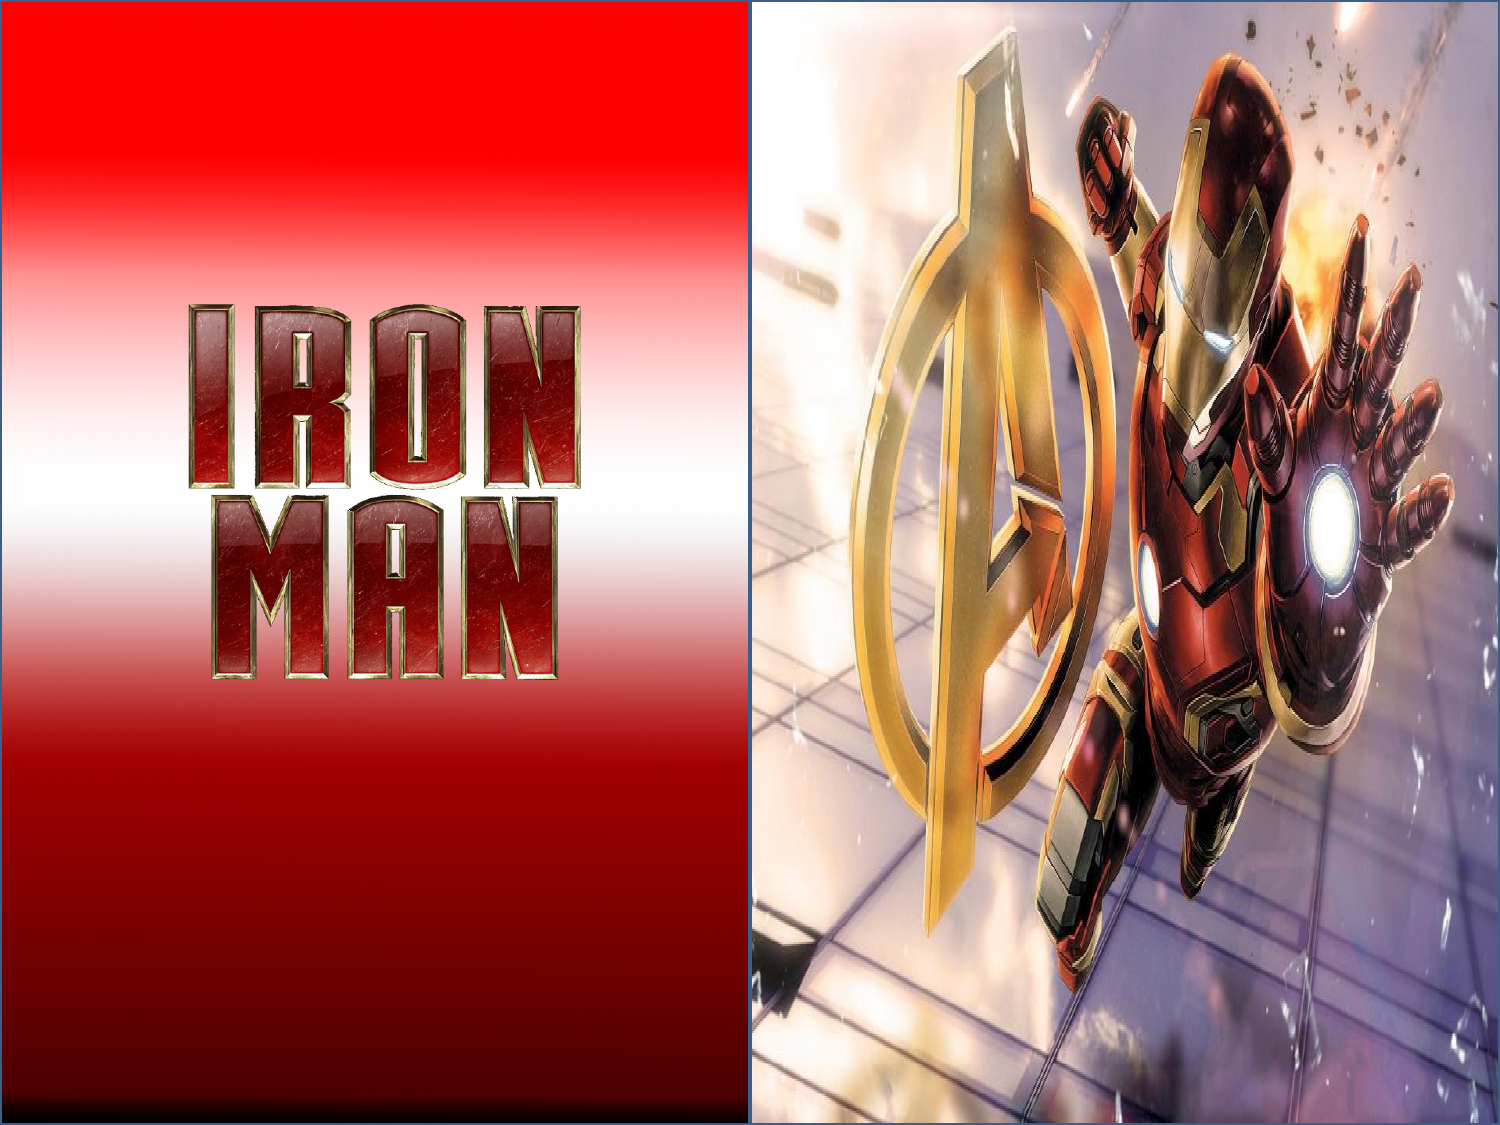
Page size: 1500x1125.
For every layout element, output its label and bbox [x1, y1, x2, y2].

text_box [0, 0, 752, 1125]
picture [182, 302, 589, 681]
text_box [752, 0, 1500, 1125]
